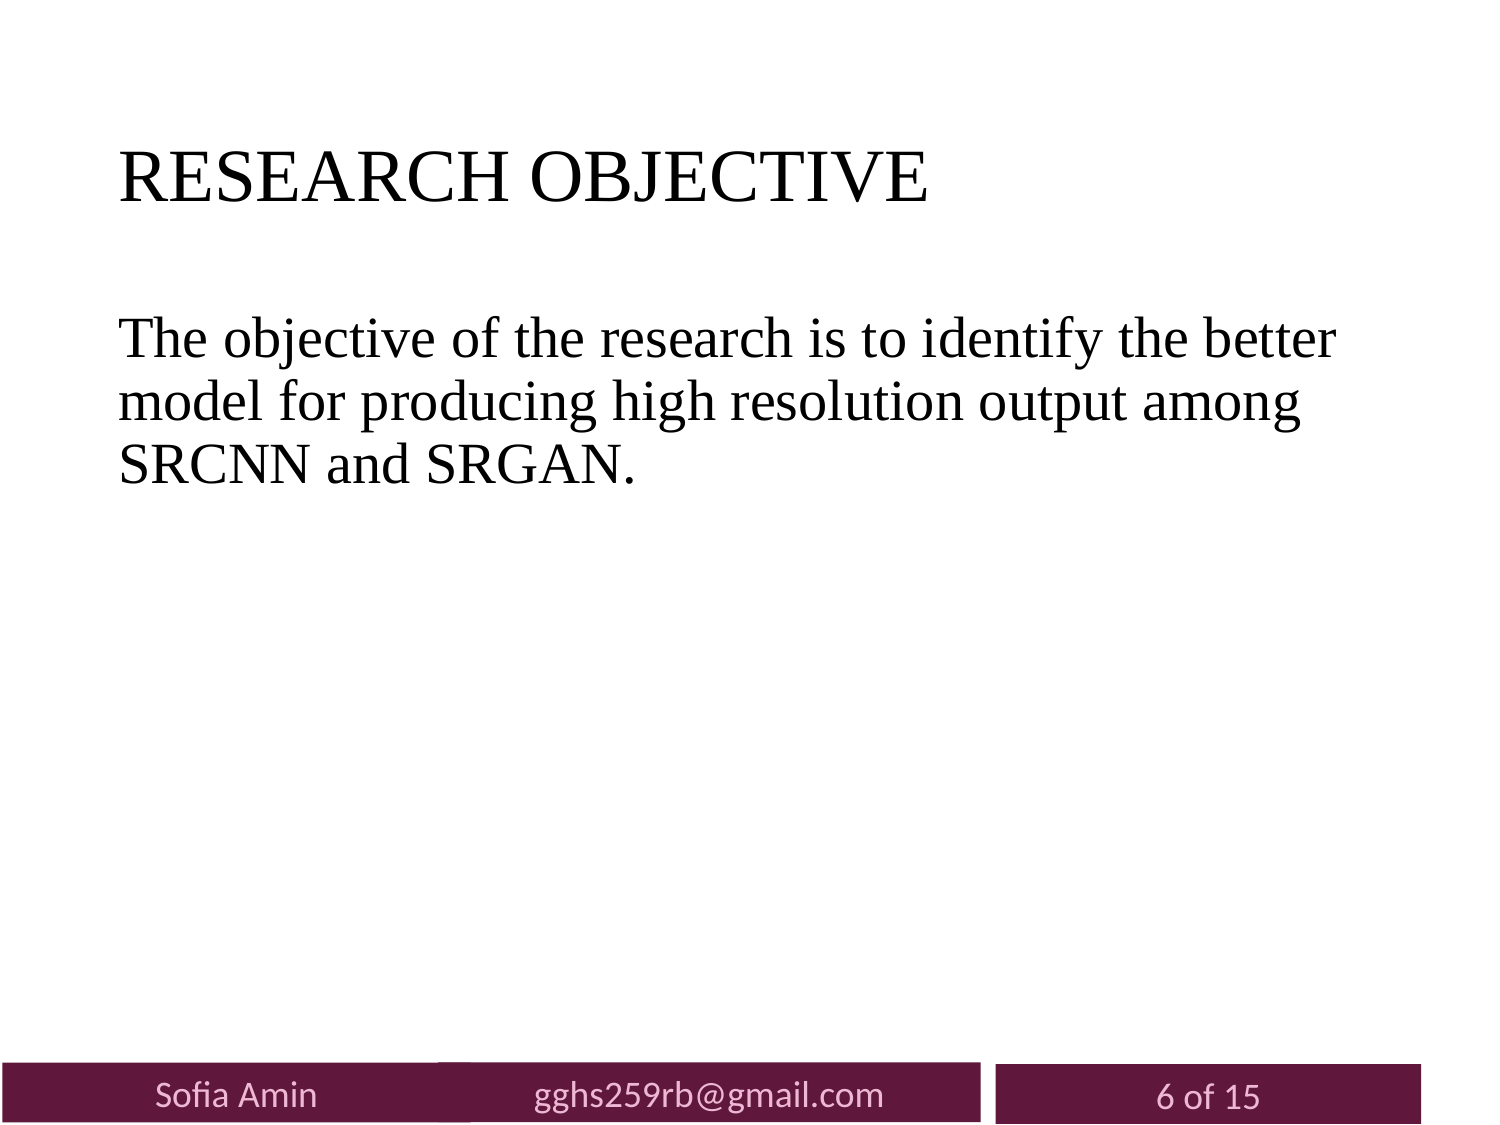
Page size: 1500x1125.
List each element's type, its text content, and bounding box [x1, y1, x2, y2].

text_box gghs259rb@gmail.com [438, 1062, 981, 1123]
title RESEARCH OBJECTIVE [103, 129, 1225, 226]
text_box Sofia Amin [2, 1062, 438, 1123]
text_box 6 of 15 [995, 1064, 1422, 1124]
list The objective of the research is to identify the better model for producing high resolution output among SRCNN and SRGAN. [103, 299, 1397, 1014]
slide_number 15 [1147, 1039, 1486, 1100]
